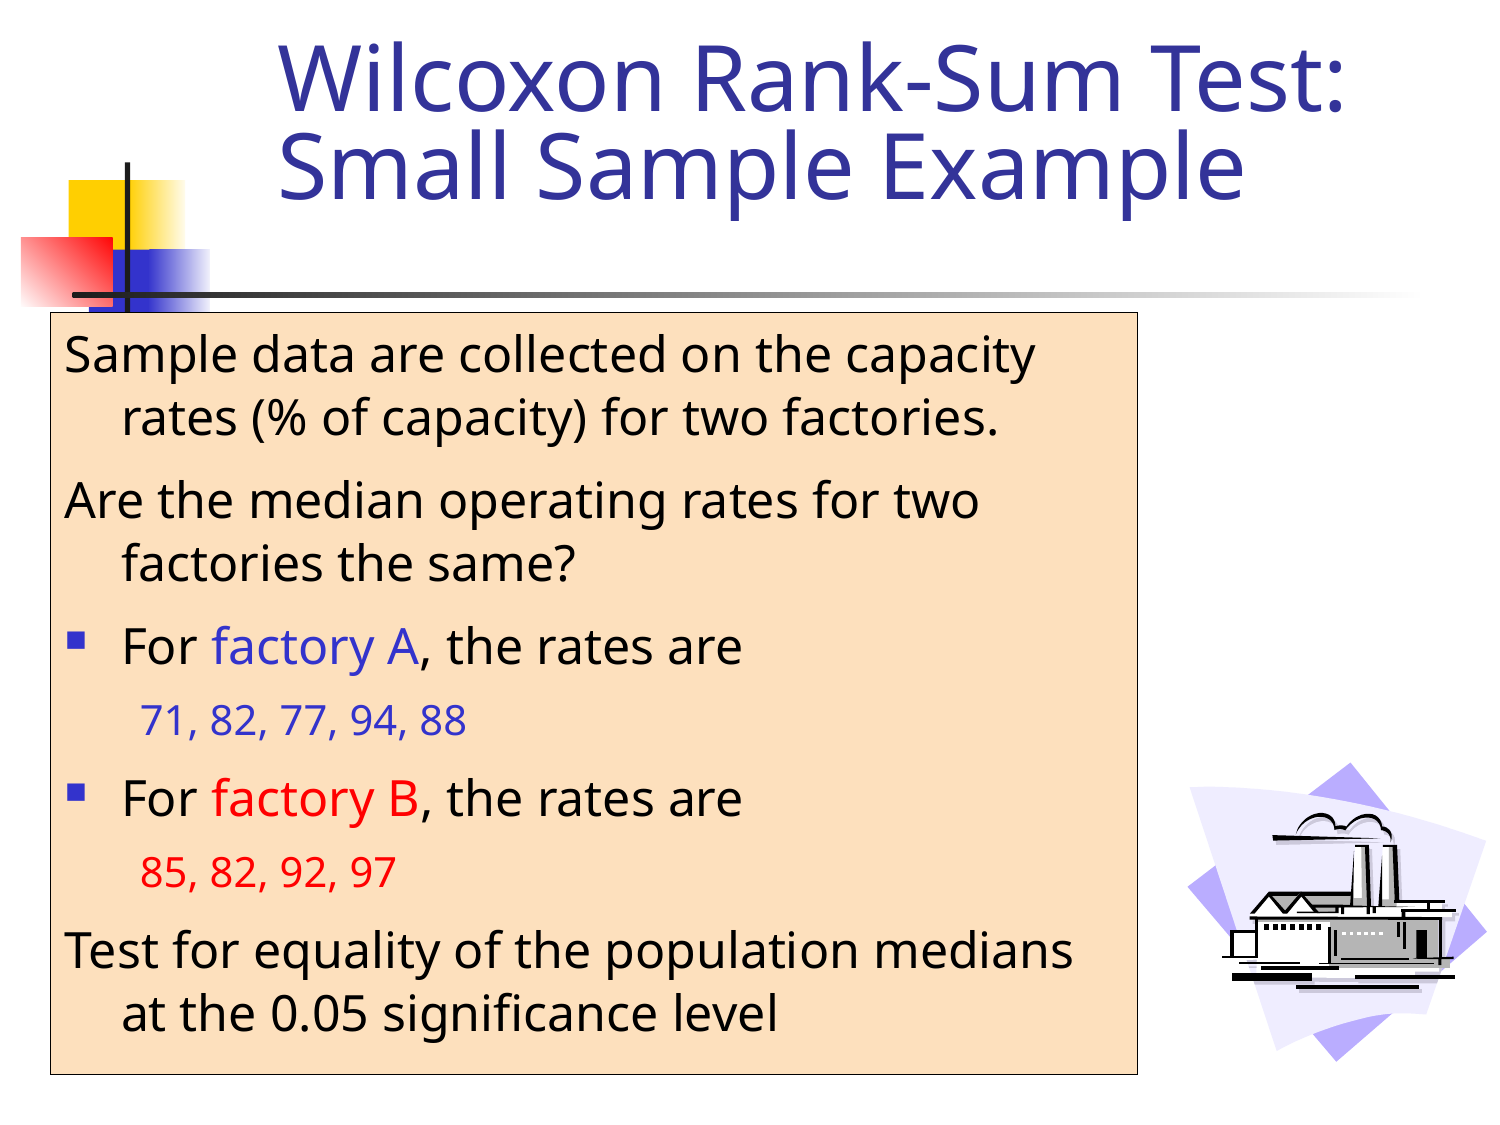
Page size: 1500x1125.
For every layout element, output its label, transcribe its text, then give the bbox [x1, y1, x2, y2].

title Wilcoxon Rank-Sum Test: Small Sample Example [262, 62, 1375, 225]
list Sample data are collected on the capacity rates (% of capacity) for two factories. Are the median operating rates for two factories the same? For factory A, the rates are 71, 82, 77, 94, 88 For factory B, the rates are 85, 82, 92, 97 Test for equality of the population medians at the 0.05 significance level [50, 312, 1138, 1075]
picture [1187, 762, 1488, 1062]
